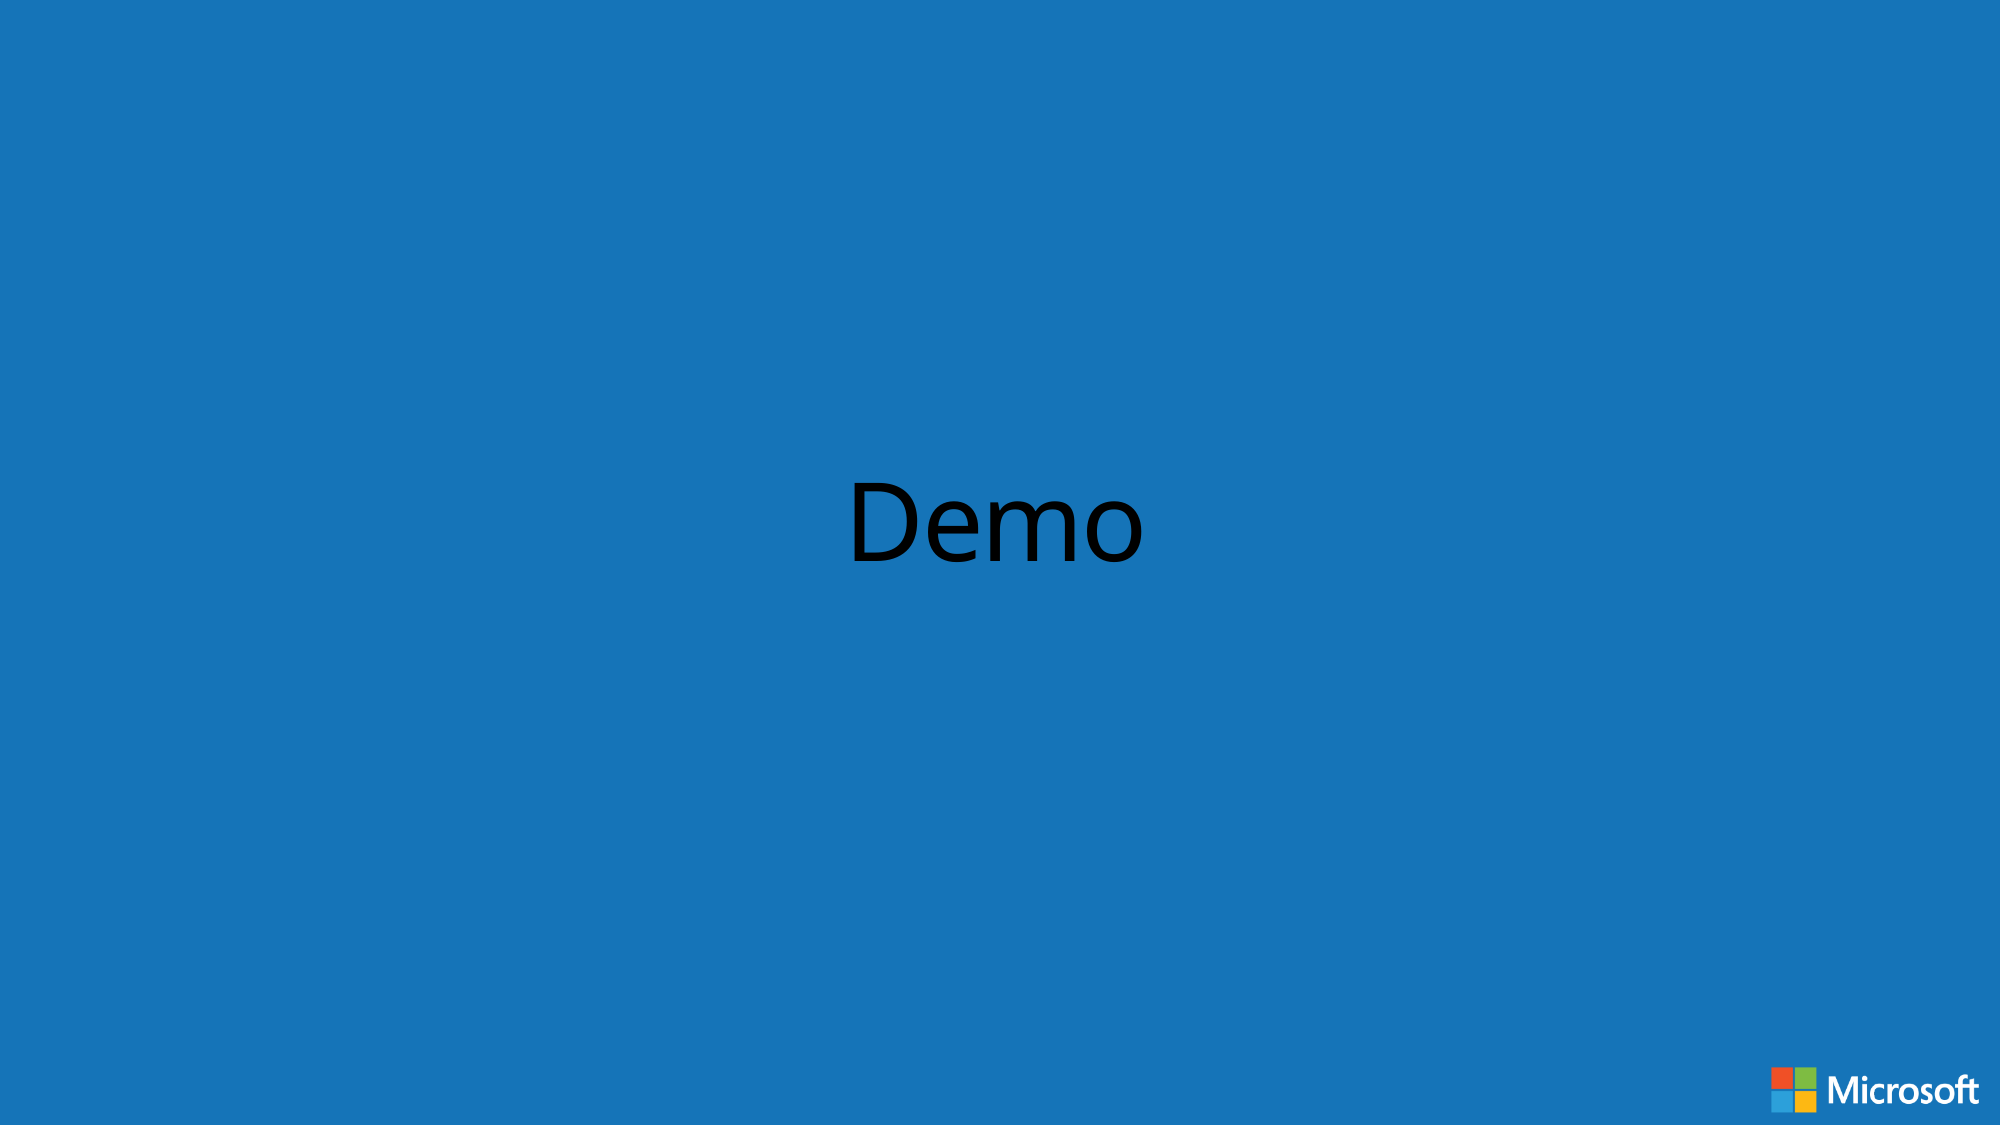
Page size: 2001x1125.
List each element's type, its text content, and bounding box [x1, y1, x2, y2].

title Demo [820, 451, 2000, 600]
picture [1770, 1066, 1980, 1113]
